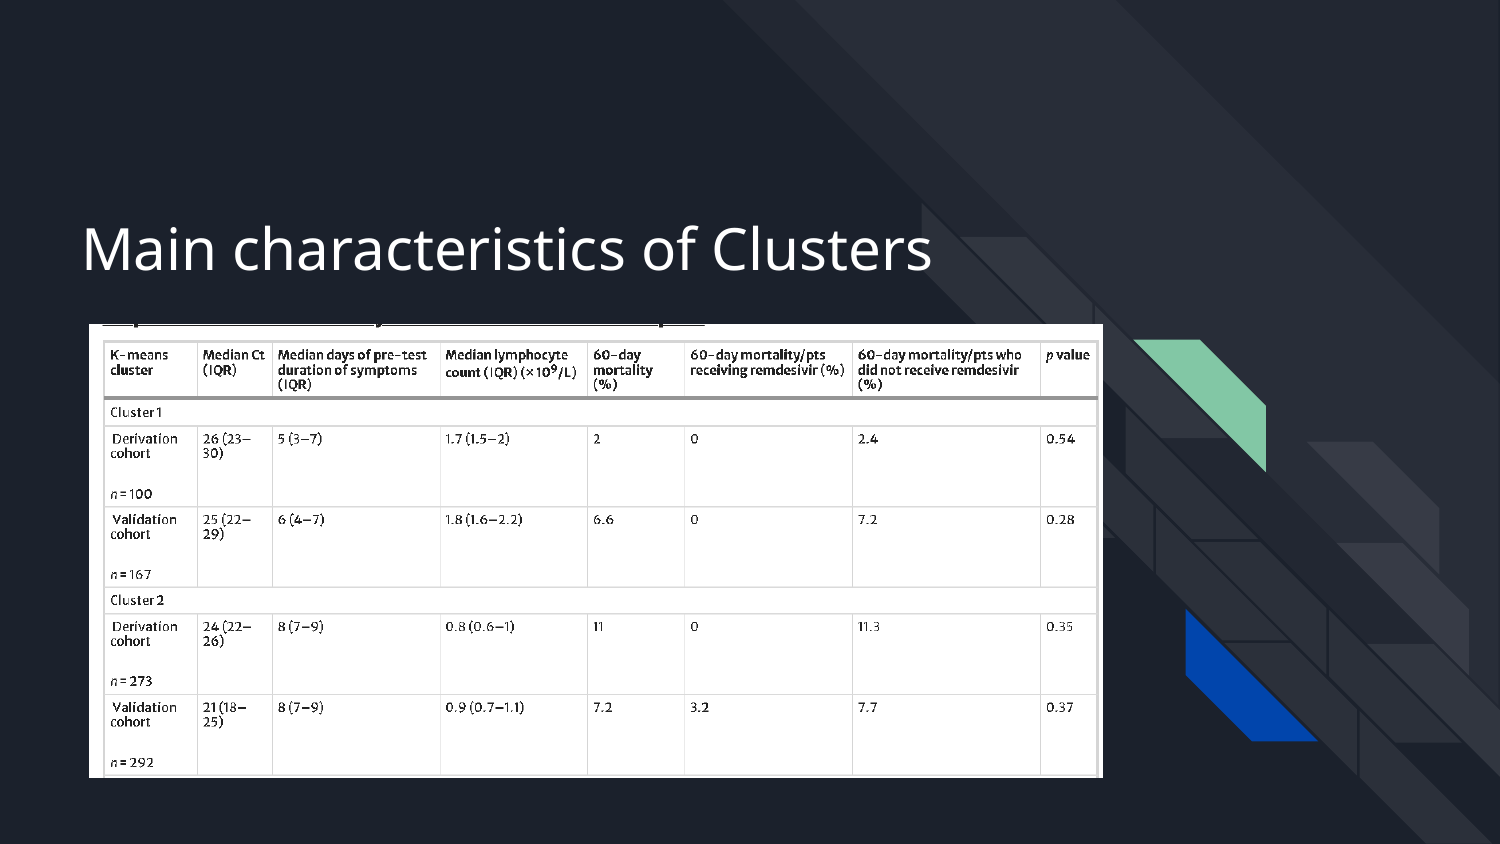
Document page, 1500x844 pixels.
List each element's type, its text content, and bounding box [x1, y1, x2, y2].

picture [88, 324, 1103, 778]
title Main characteristics of Clusters [66, 152, 1173, 341]
